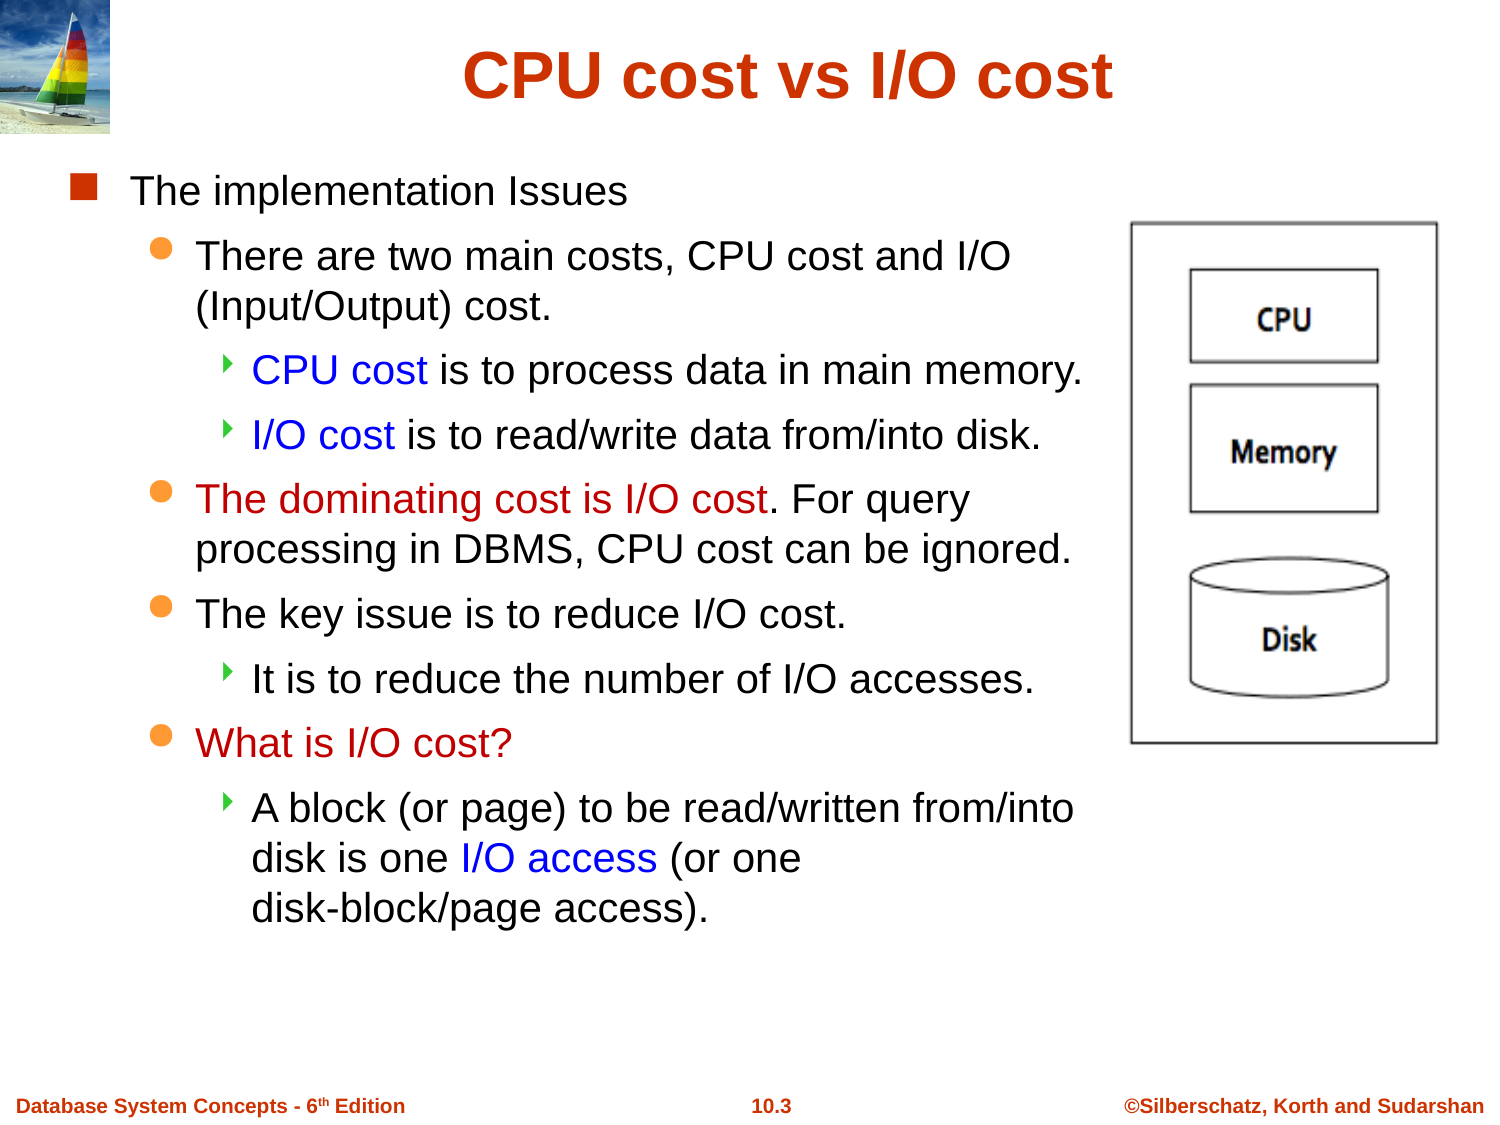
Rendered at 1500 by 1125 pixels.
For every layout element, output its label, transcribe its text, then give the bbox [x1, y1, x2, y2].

list The implementation Issues There are two main costs, CPU cost and I/O (Input/Output) cost. CPU cost is to process data in main memory. I/O cost is to read/write data from/into disk. The dominating cost is I/O cost. For query processing in DBMS, CPU cost can be ignored. The key issue is to reduce I/O cost. It is to reduce the number of I/O accesses. What is I/O cost? A block (or page) to be read/written from/into disk is one I/O access (or one disk-block/page access). [58, 156, 1100, 949]
picture [0, 0, 110, 134]
title CPU cost vs I/O cost [125, 18, 1452, 120]
picture [1122, 213, 1452, 749]
